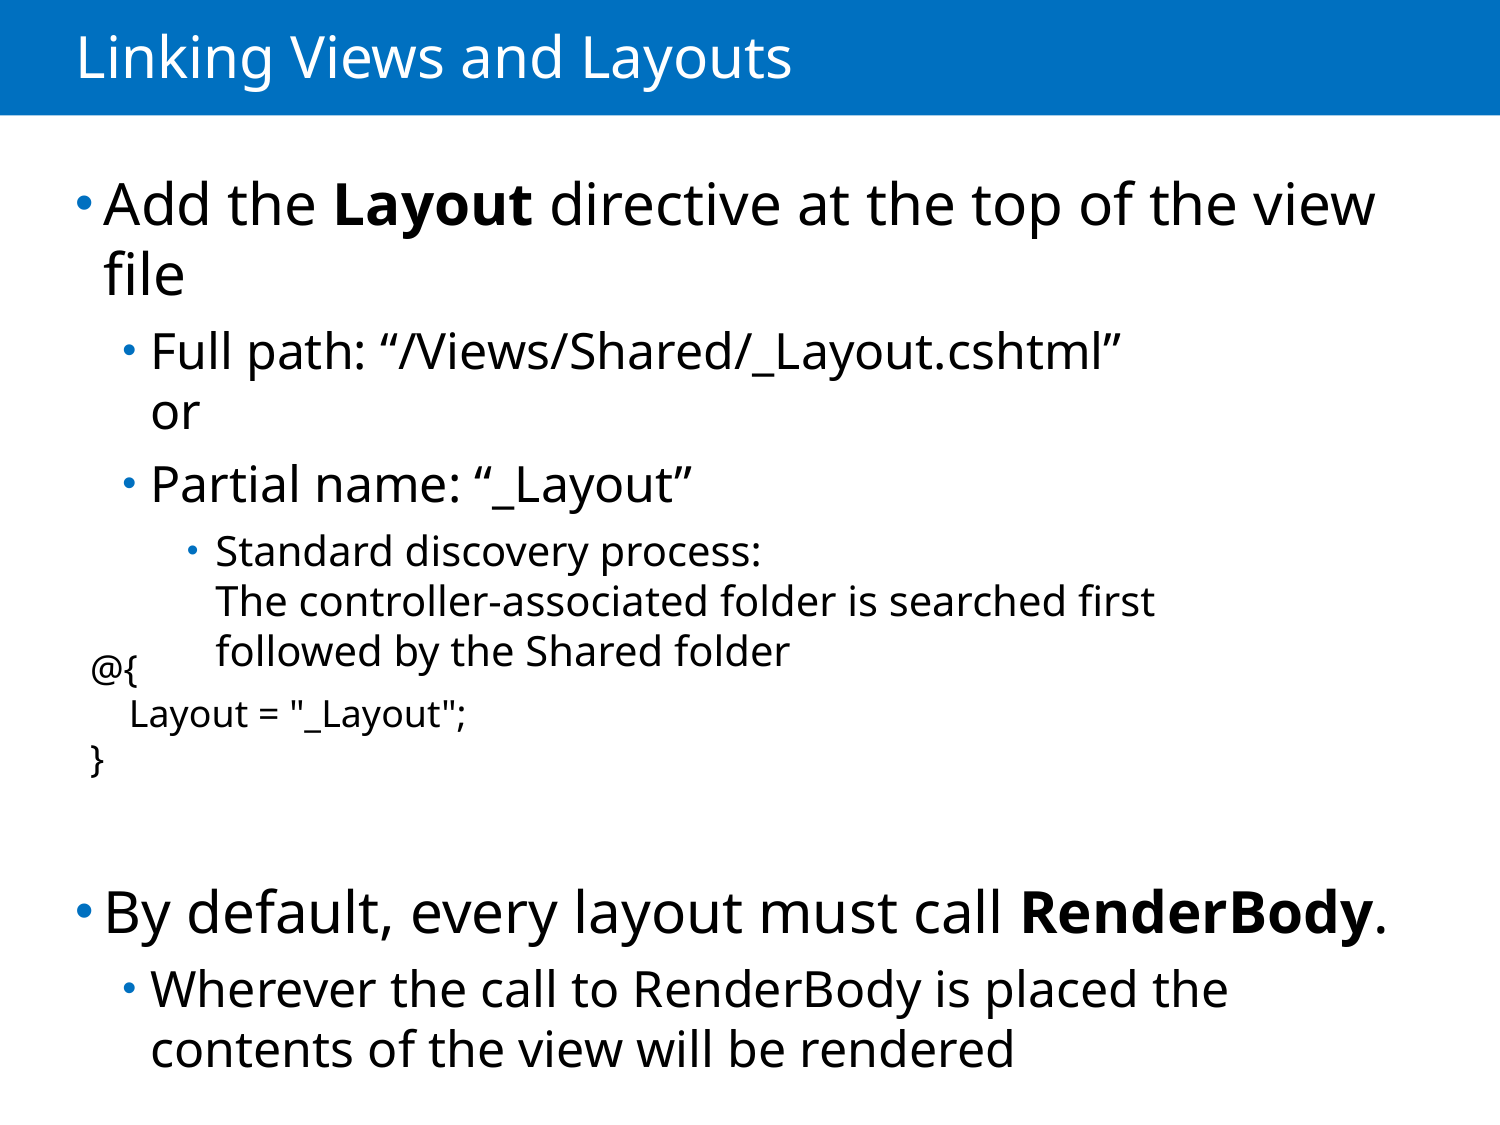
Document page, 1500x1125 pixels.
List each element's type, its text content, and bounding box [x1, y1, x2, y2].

title Linking Views and Layouts [75, 0, 1351, 122]
text_box @{ Layout = "_Layout"; } [75, 637, 826, 788]
text_box Add the Layout directive at the top of the view file Full path: “/Views/Shared/_Layout.cshtml” or Partial name: “_Layout” Standard discovery process: The controller-associated folder is searched first followed by the Shared folder By default, every layout must call RenderBody. Wherever the call to RenderBody is placed the contents of the view will be rendered [75, 167, 1408, 1012]
